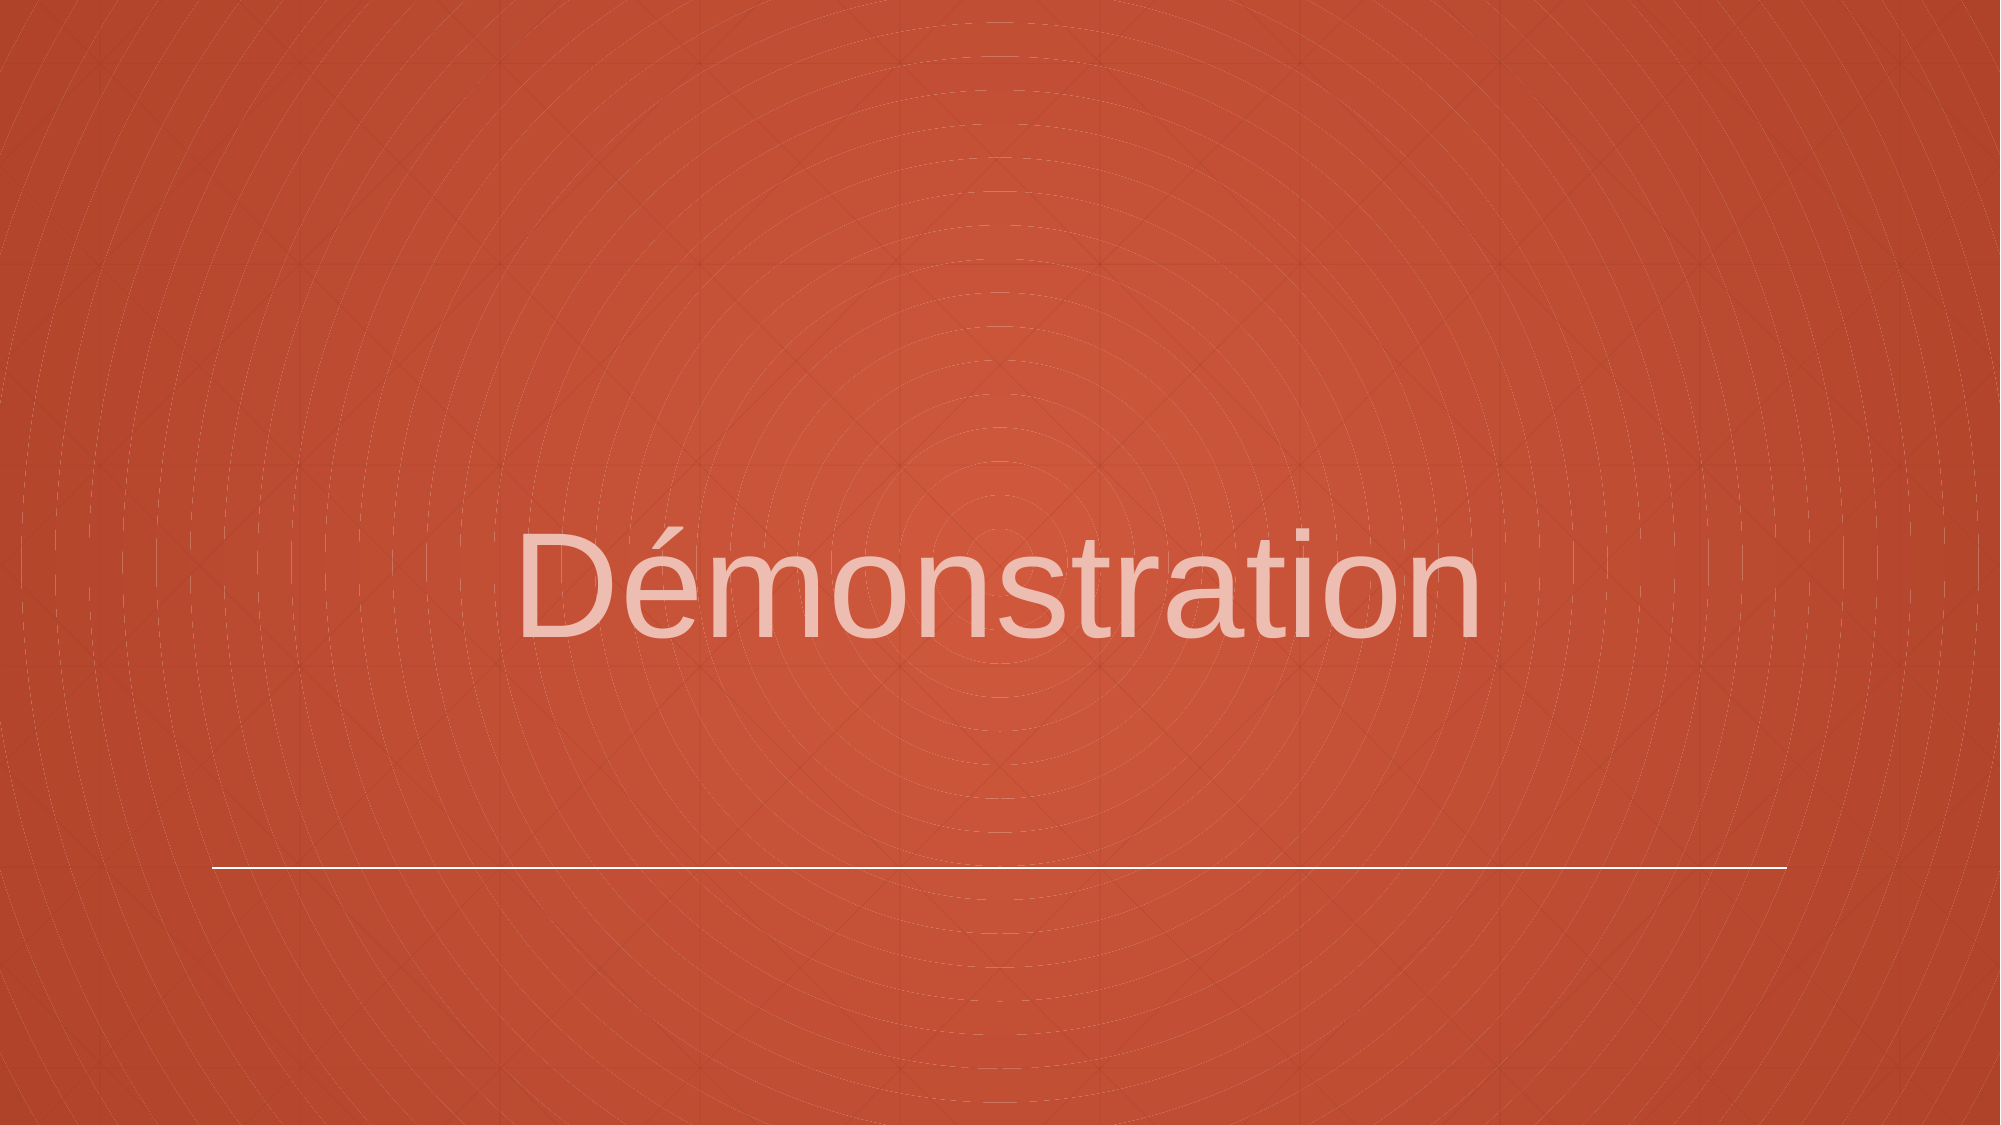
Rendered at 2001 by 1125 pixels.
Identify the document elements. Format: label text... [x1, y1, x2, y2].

text_box Démonstration [381, 480, 1619, 676]
